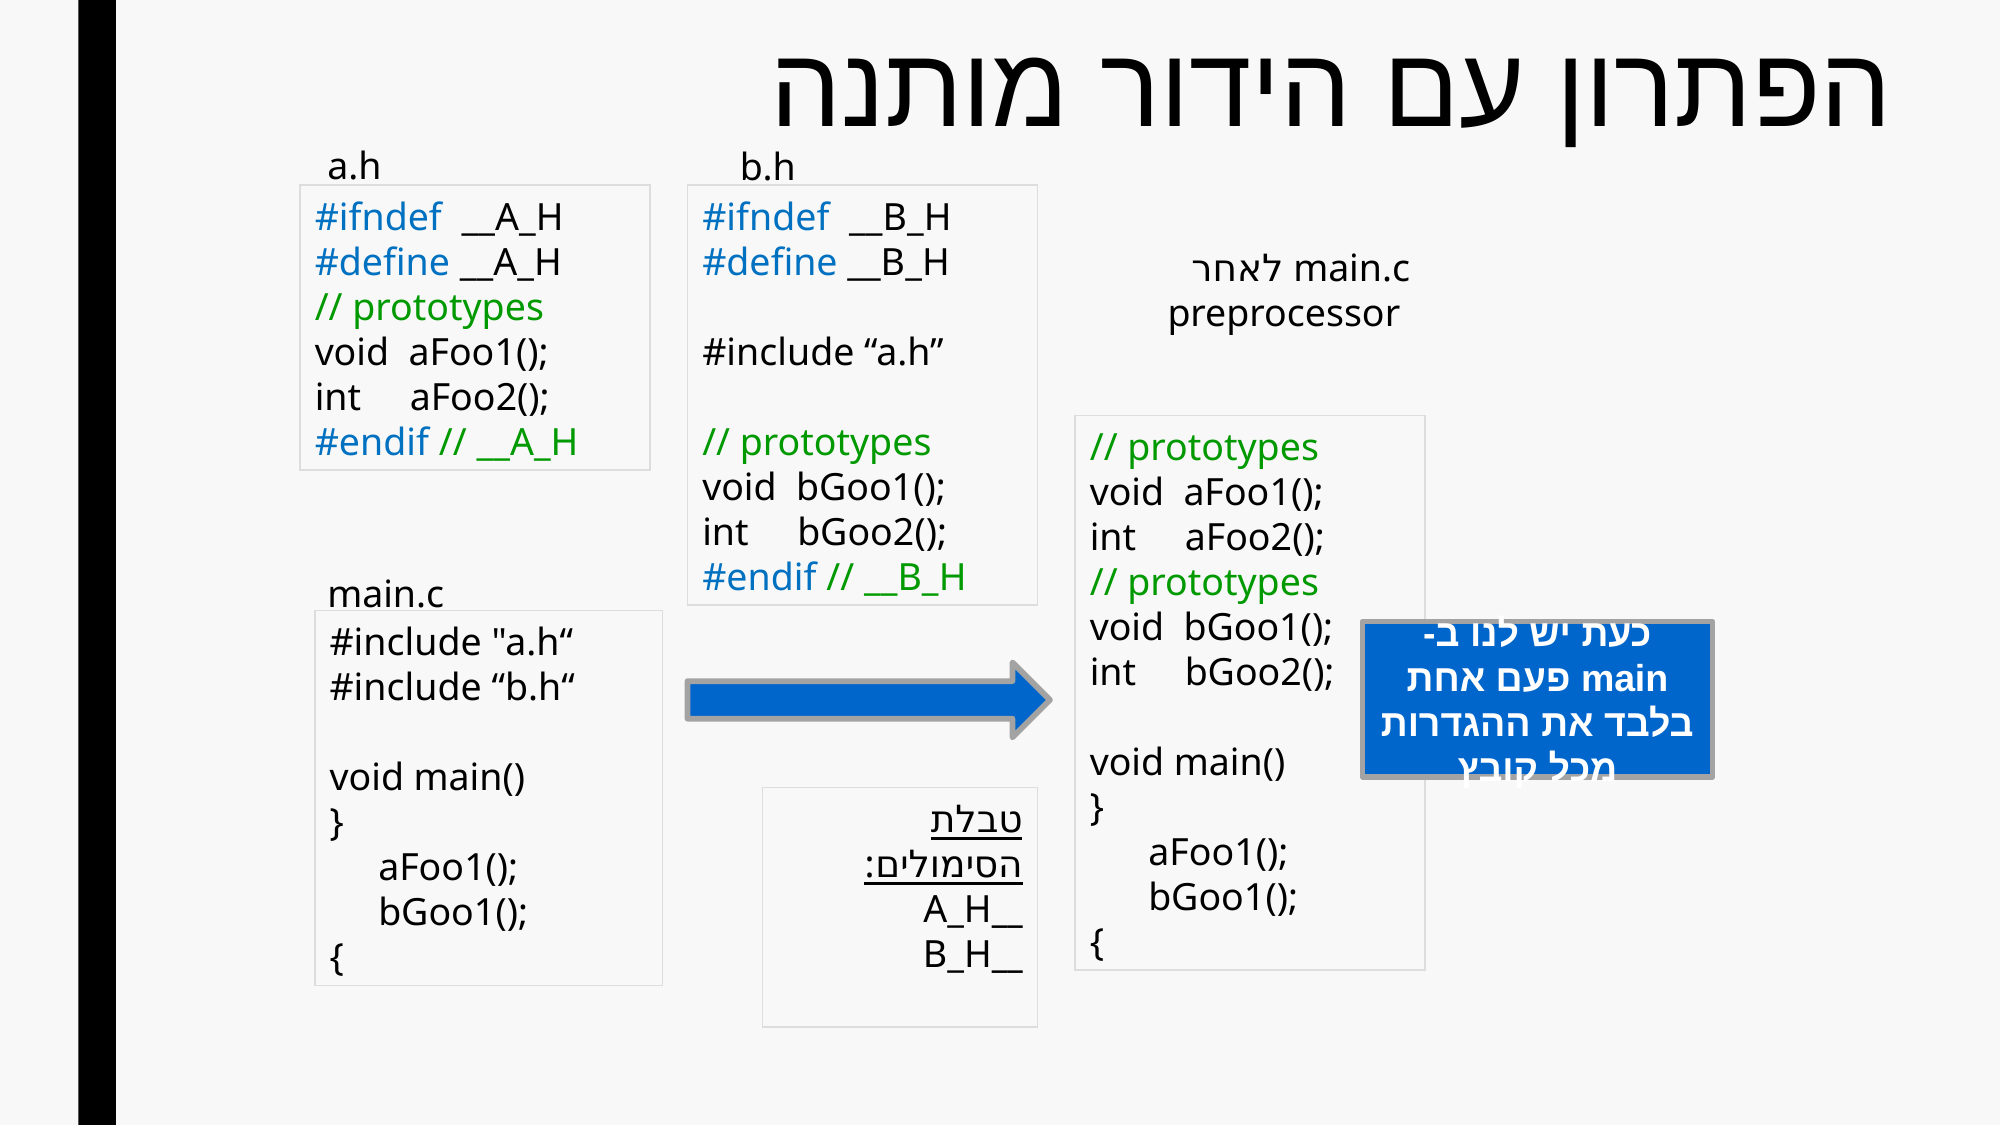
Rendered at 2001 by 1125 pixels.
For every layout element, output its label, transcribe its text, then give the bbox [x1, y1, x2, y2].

text_box a.h [312, 135, 550, 185]
text_box main.c לאחר preprocessor [937, 236, 1425, 342]
text_box כעת יש לנו ב- main פעם אחת בלבד את ההגדרות מכל קובץ [1360, 619, 1715, 780]
text_box b.h [724, 135, 963, 185]
text_box [684, 659, 1053, 741]
text_box טבלת הסימולים: __A_H __B_H [762, 787, 1038, 1028]
text_box #ifndef __A_H #define __A_H // prototypes void aFoo1(); int aFoo2(); #endif // __A_H [300, 185, 650, 470]
title הפתרון עם הידור מותנה [225, 22, 1908, 192]
text_box #include "a.h“ #include “b.h“ void main() } aFoo1(); bGoo1(); { [314, 610, 663, 986]
text_box main.c [312, 562, 550, 623]
text_box #ifndef __B_H #define __B_H #include “a.h” // prototypes void bGoo1(); int bGoo2(); #endif // __B_H [687, 185, 1038, 605]
text_box // prototypes void aFoo1(); int aFoo2(); // prototypes void bGoo1(); int bGoo2(); void main() } aFoo1(); bGoo1(); { [1074, 415, 1425, 971]
